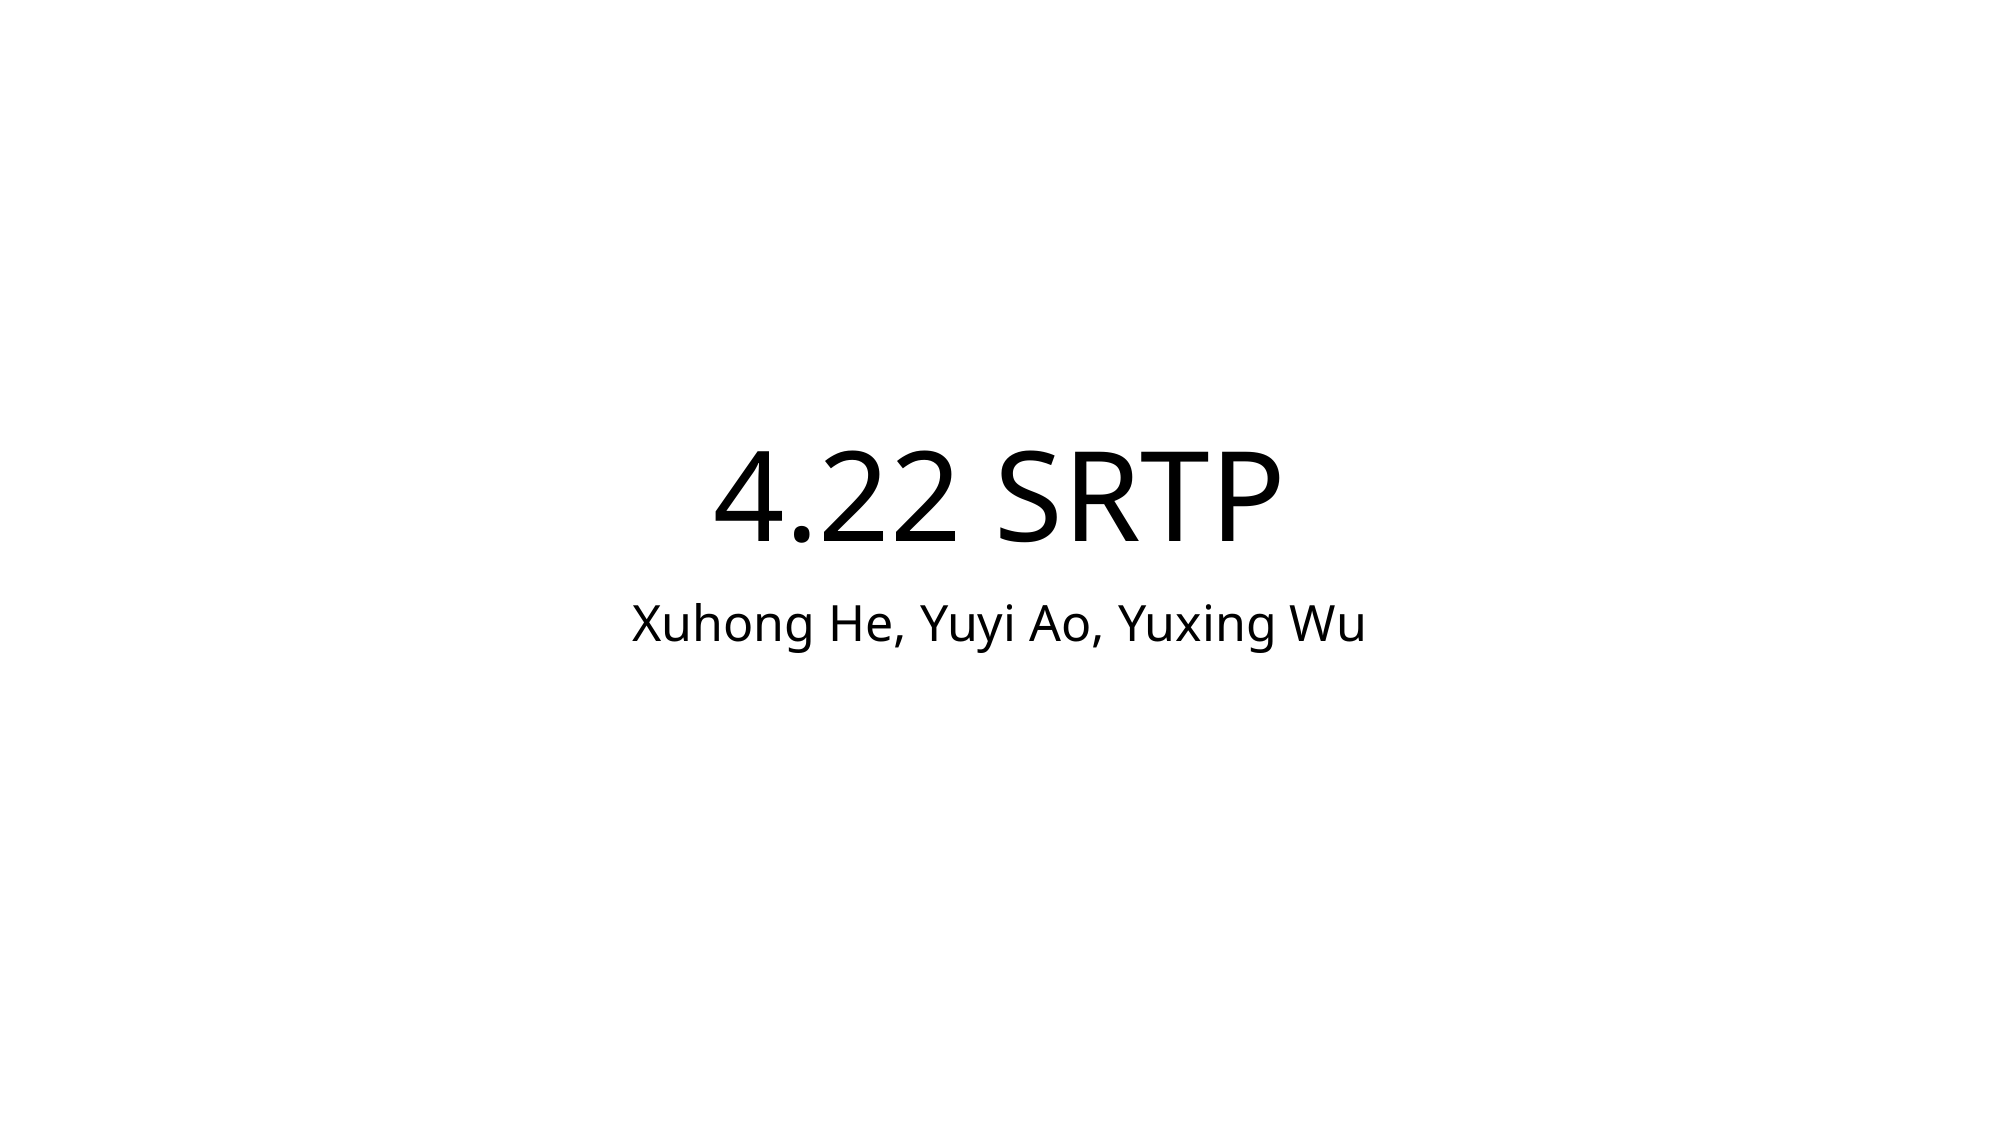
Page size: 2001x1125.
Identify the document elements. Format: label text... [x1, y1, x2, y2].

title 4.22 SRTP [249, 184, 1750, 576]
subtitle Xuhong He, Yuyi Ao, Yuxing Wu [249, 590, 1750, 863]
